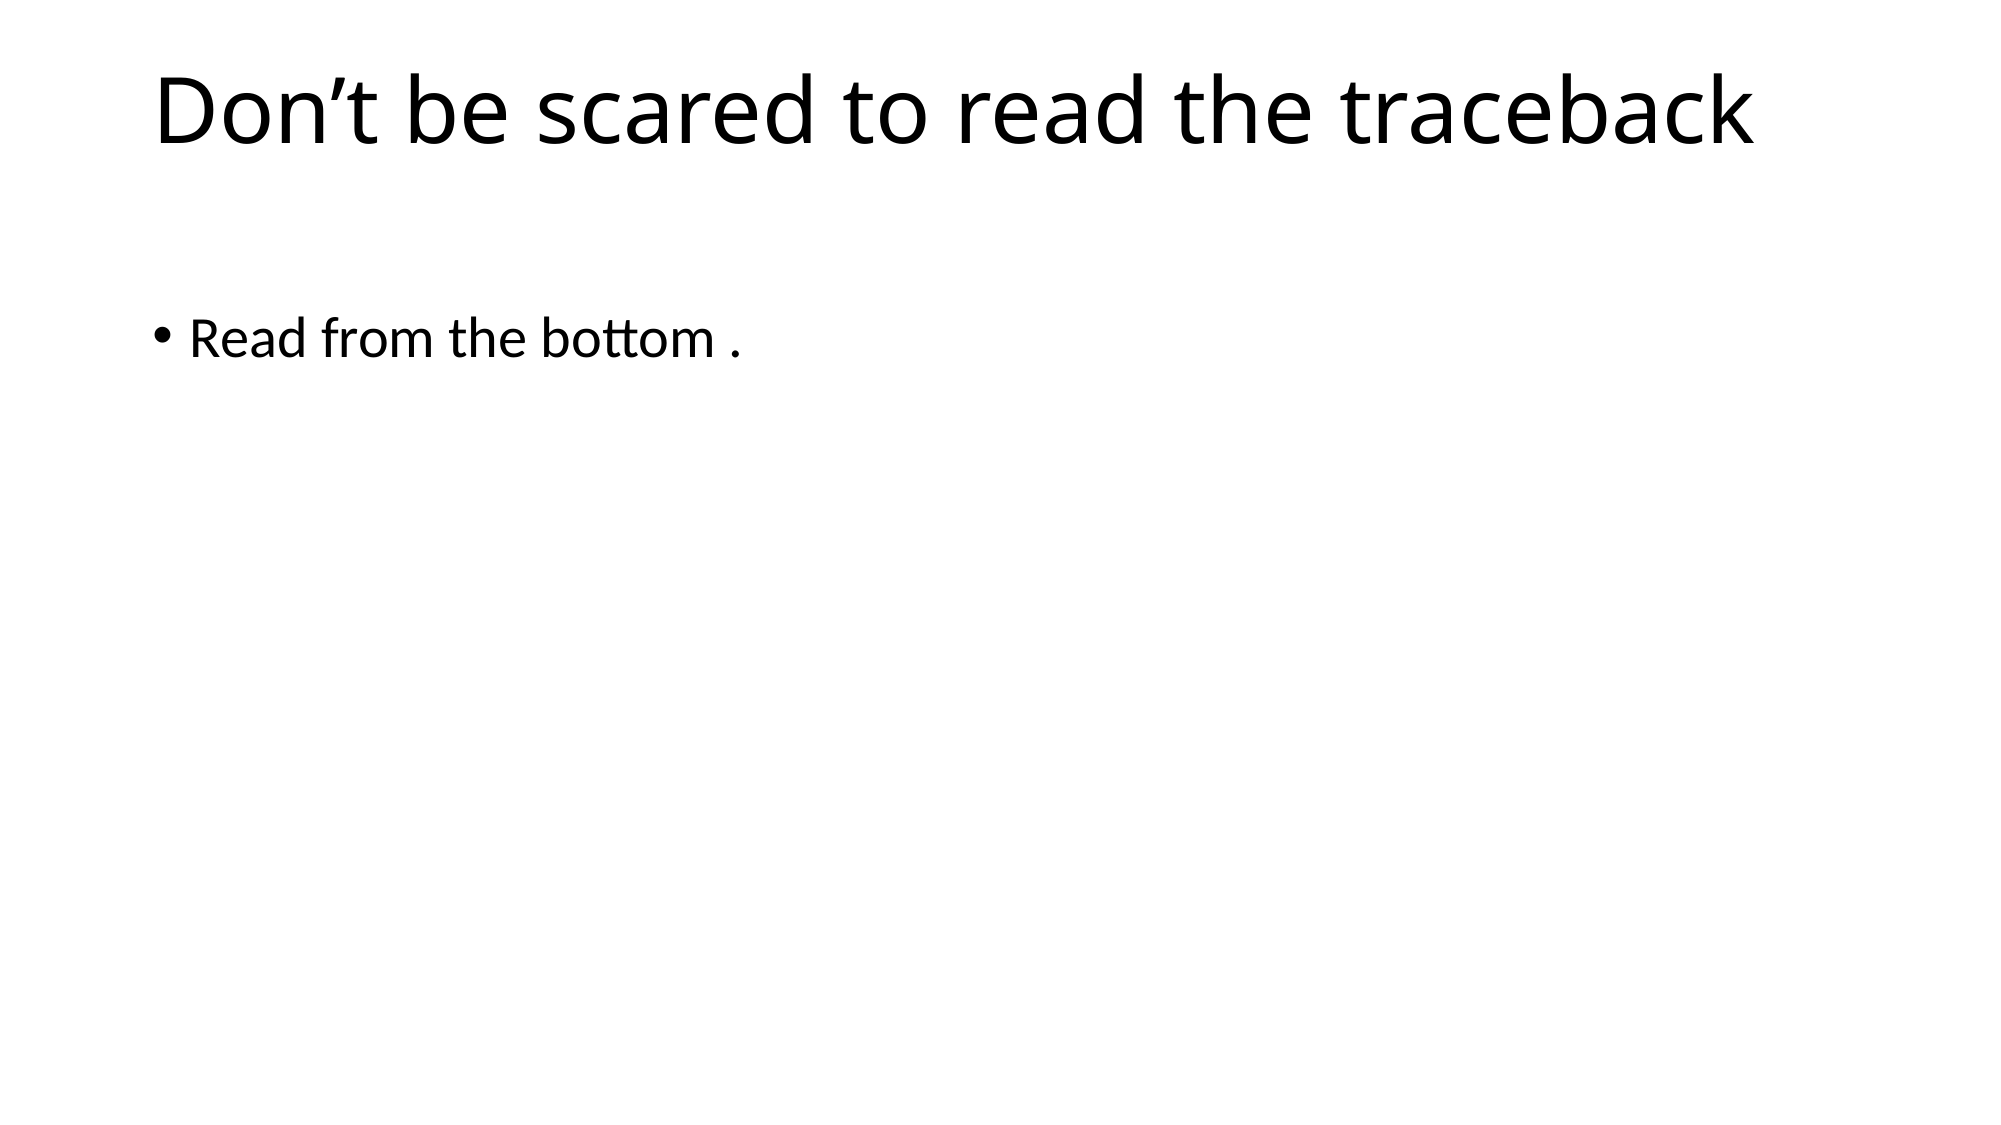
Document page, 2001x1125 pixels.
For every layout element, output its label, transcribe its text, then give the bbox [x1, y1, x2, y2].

list Read from the bottom . [137, 299, 1863, 1014]
title Don’t be scared to read the traceback [137, 59, 1863, 278]
